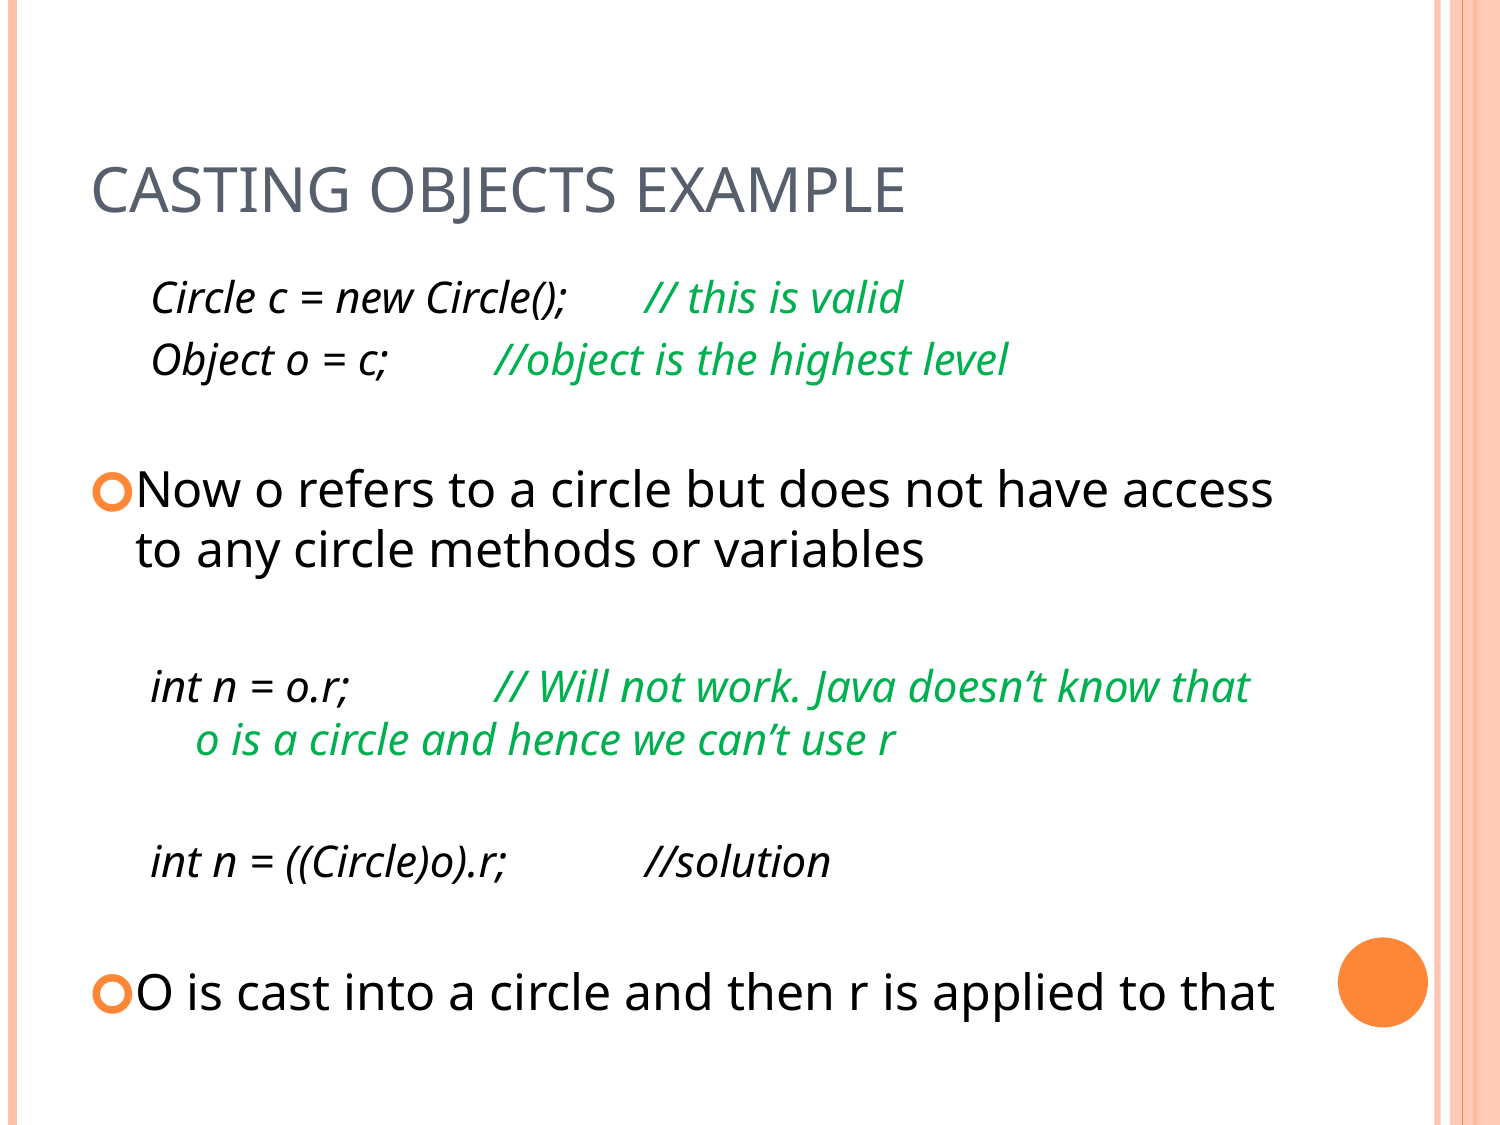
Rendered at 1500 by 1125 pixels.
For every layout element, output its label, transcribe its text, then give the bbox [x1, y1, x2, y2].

title Casting Objects Example [75, 45, 1300, 233]
list Circle c = new Circle(); // this is valid Object o = c; //object is the highest level Now o refers to a circle but does not have access to any circle methods or variables int n = o.r; // Will not work. Java doesn’t know that o is a circle and hence we can’t use r int n = ((Circle)o).r; //solution O is cast into a circle and then r is applied to that [75, 262, 1300, 1062]
